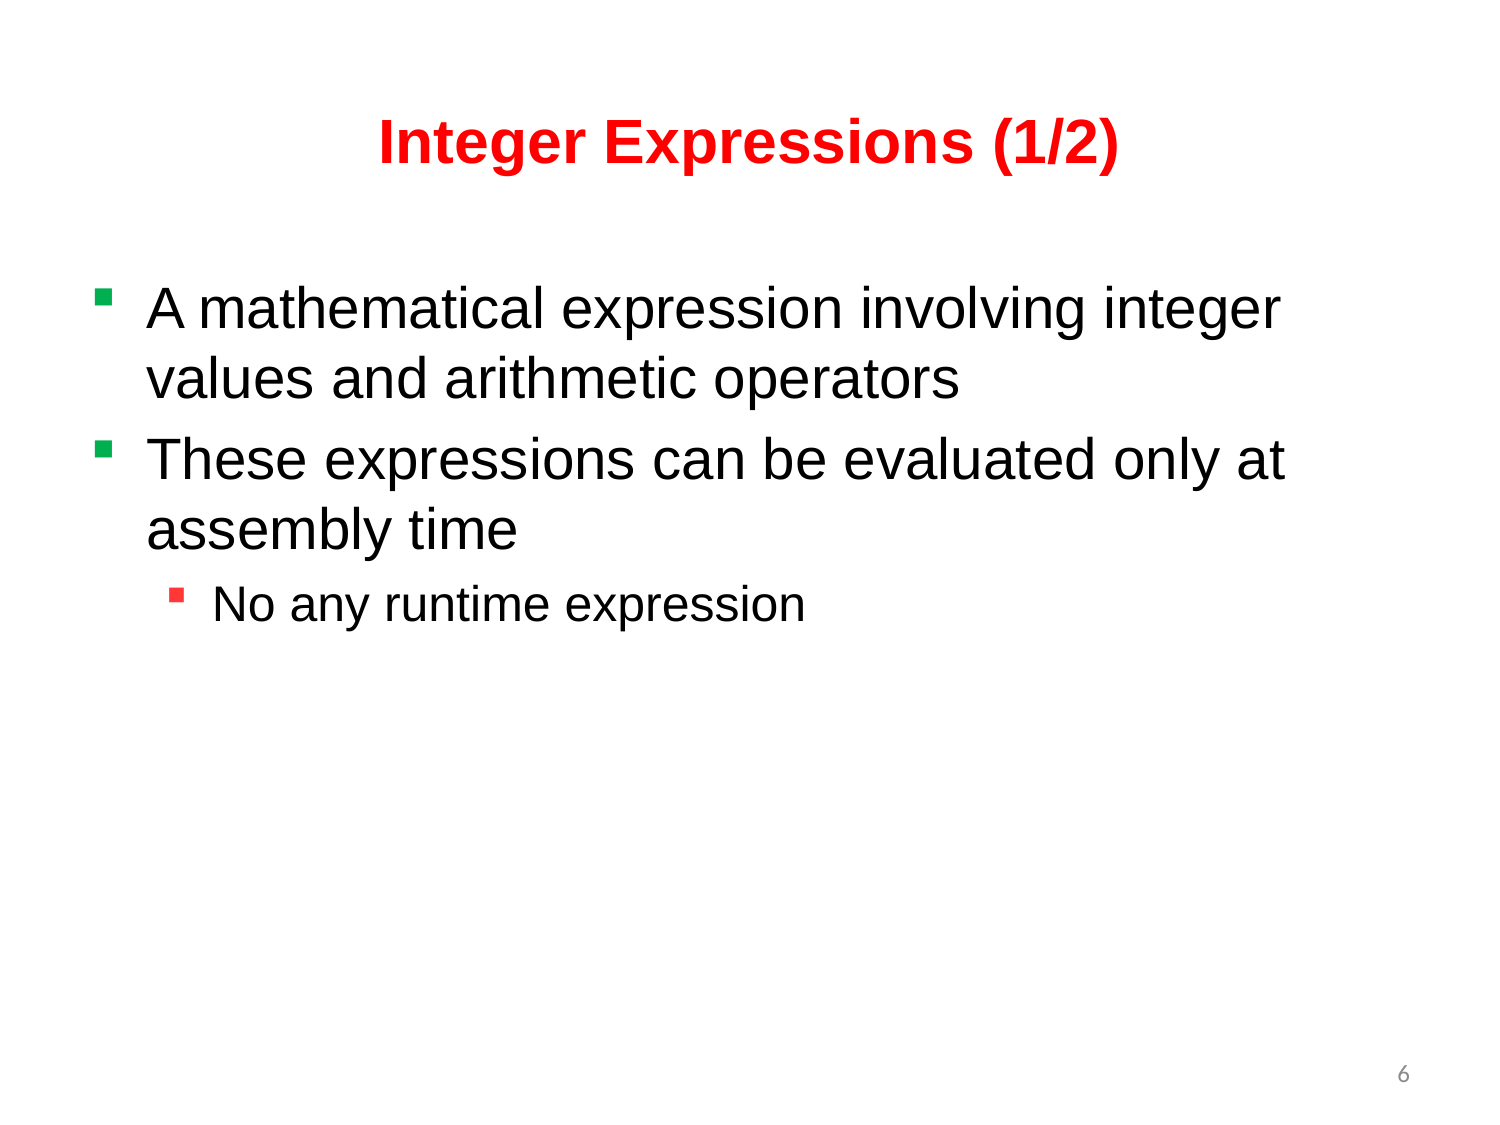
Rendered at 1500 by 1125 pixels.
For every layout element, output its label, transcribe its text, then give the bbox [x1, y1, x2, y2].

title Integer Expressions (1/2) [75, 45, 1425, 233]
slide_number 6 [1074, 1042, 1425, 1103]
list A mathematical expression involving integer values and arithmetic operators These expressions can be evaluated only at assembly time No any runtime expression [75, 262, 1425, 1005]
